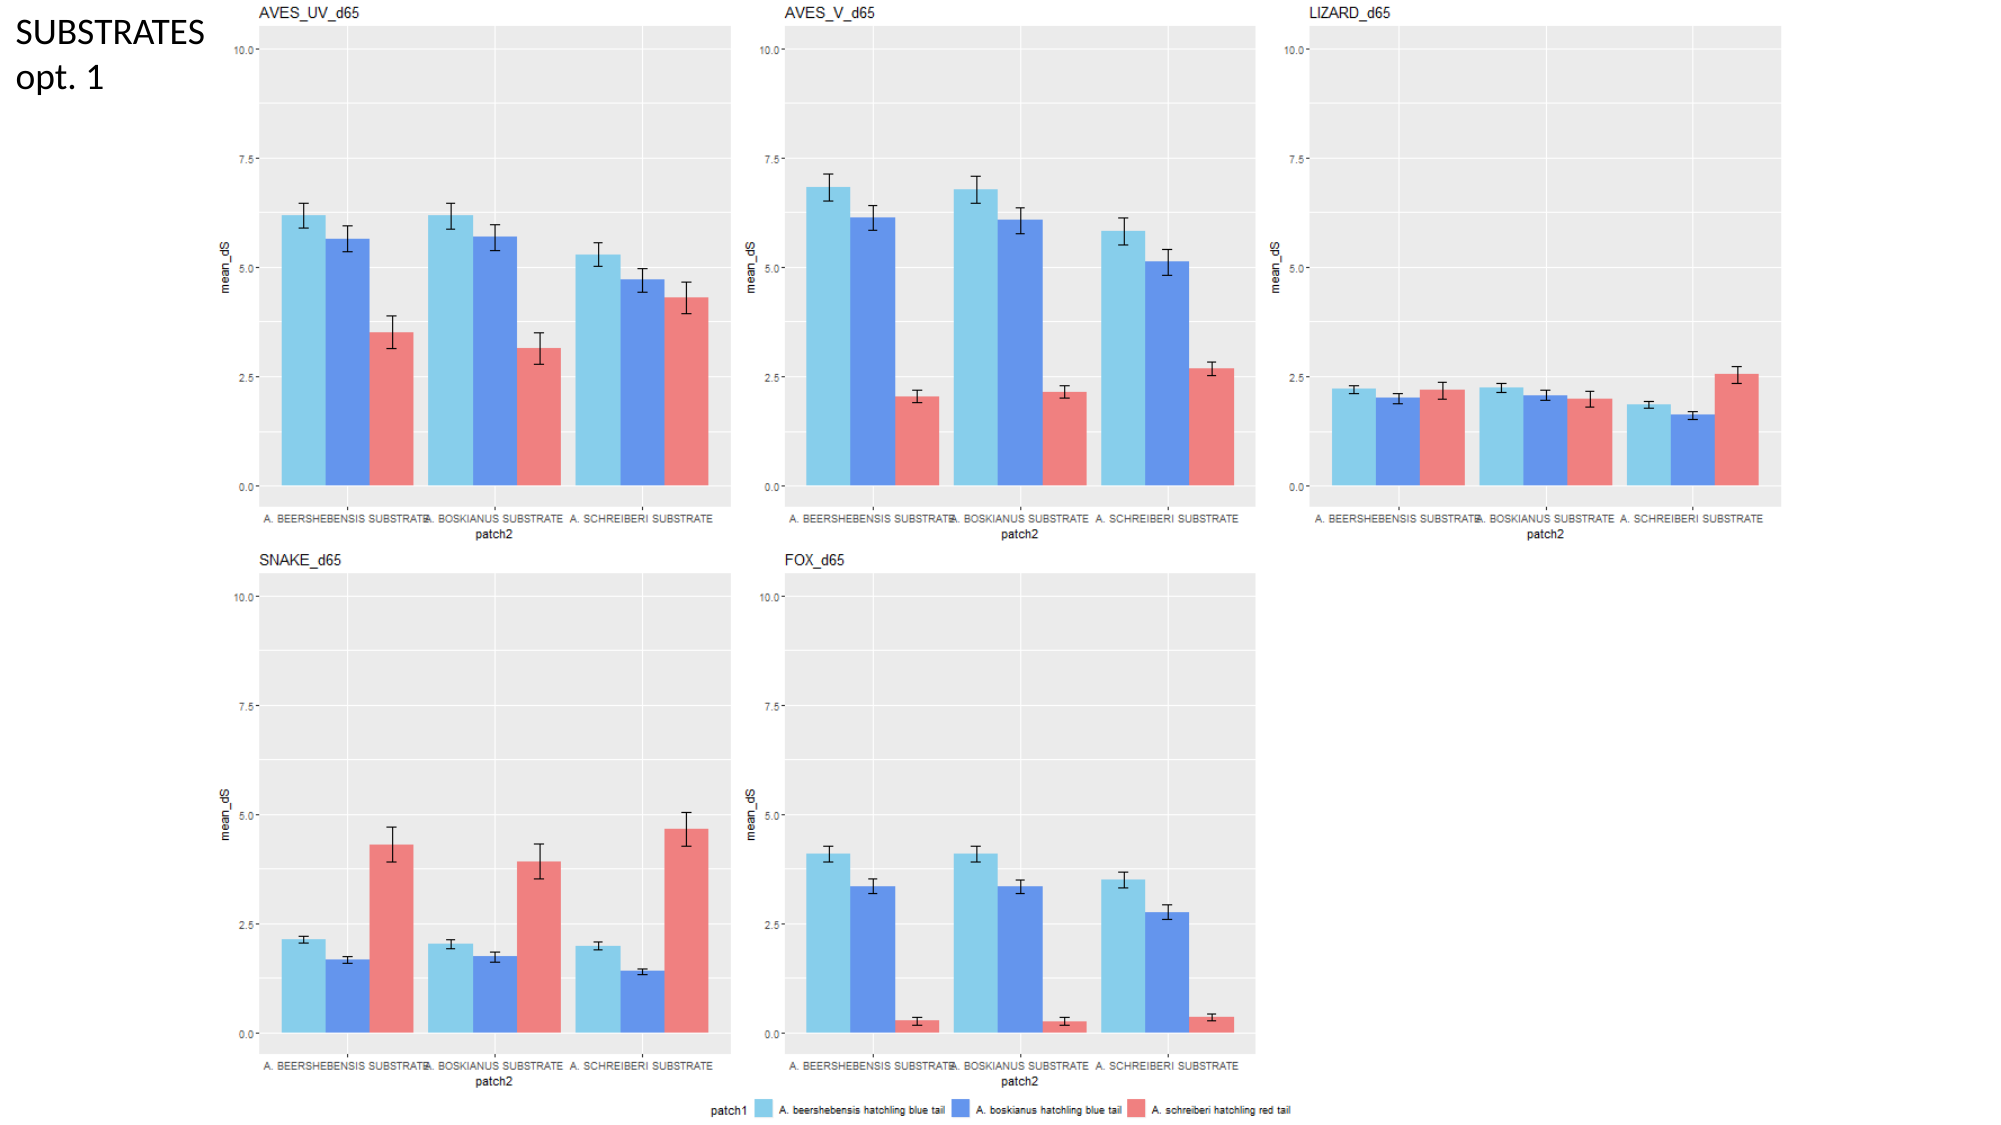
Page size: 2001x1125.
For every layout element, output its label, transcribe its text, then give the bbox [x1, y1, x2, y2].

picture [212, 0, 1788, 1125]
text_box SUBSTRATES opt. 1 [0, 0, 212, 105]
